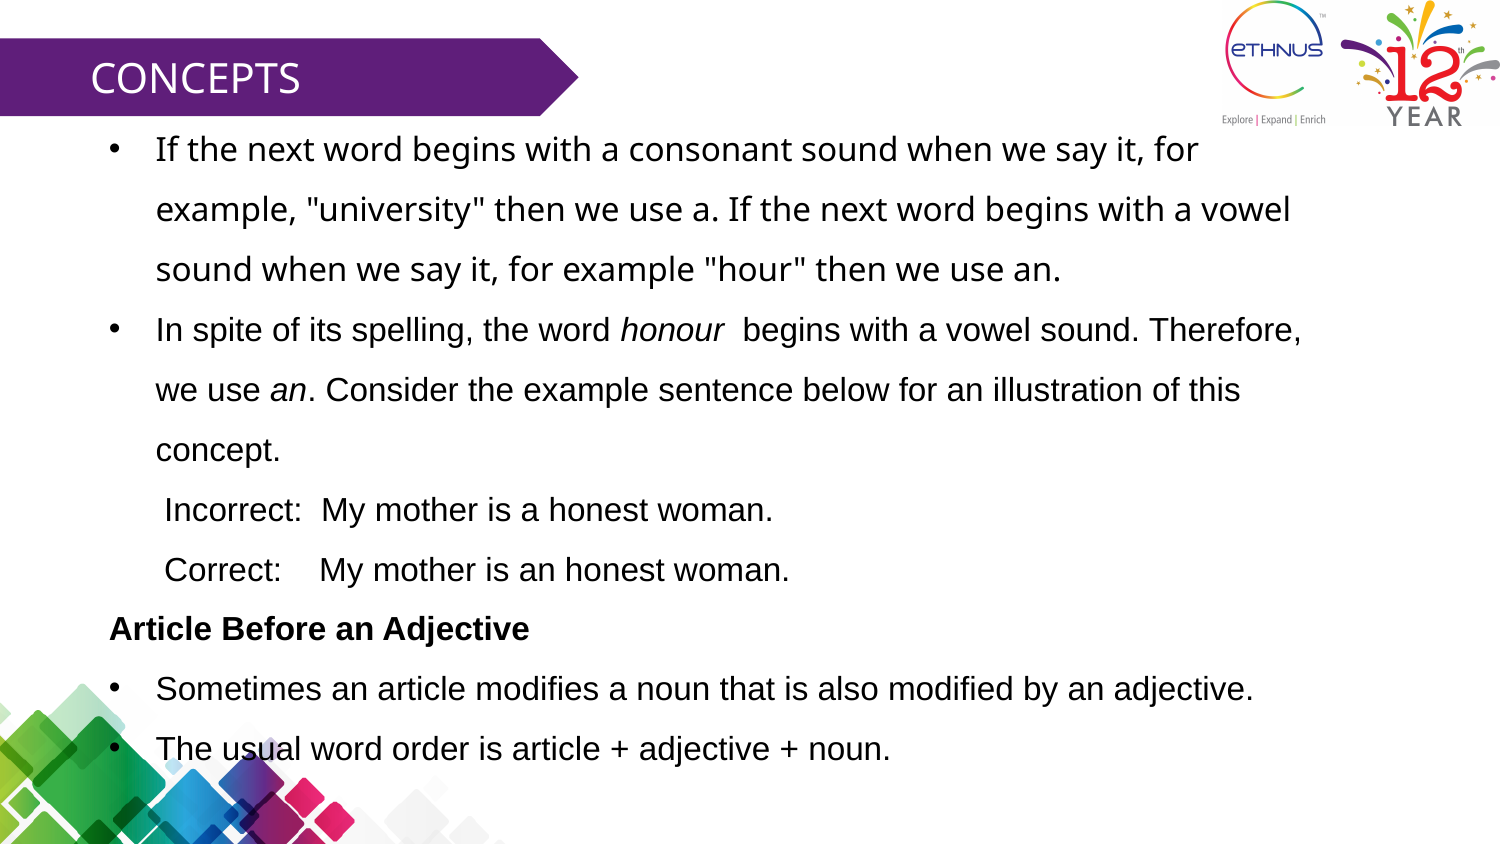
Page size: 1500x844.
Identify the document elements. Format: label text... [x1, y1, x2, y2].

picture [1221, 0, 1500, 126]
picture [0, 668, 732, 844]
text_box If the next word begins with a consonant sound when we say it, for example, "university" then we use a. If the next word begins with a vowel sound when we say it, for example "hour" then we use an. In spite of its spelling, the word honour begins with a vowel sound. Therefore, we use an. Consider the example sentence below for an illustration of this concept. Incorrect: My mother is a honest woman. Correct: My mother is an honest woman. Article Before an Adjective Sometimes an article modifies a noun that is also modified by an adjective. The usual word order is article + adjective + noun. [93, 101, 1335, 844]
text_box CONCEPTS [0, 38, 579, 117]
